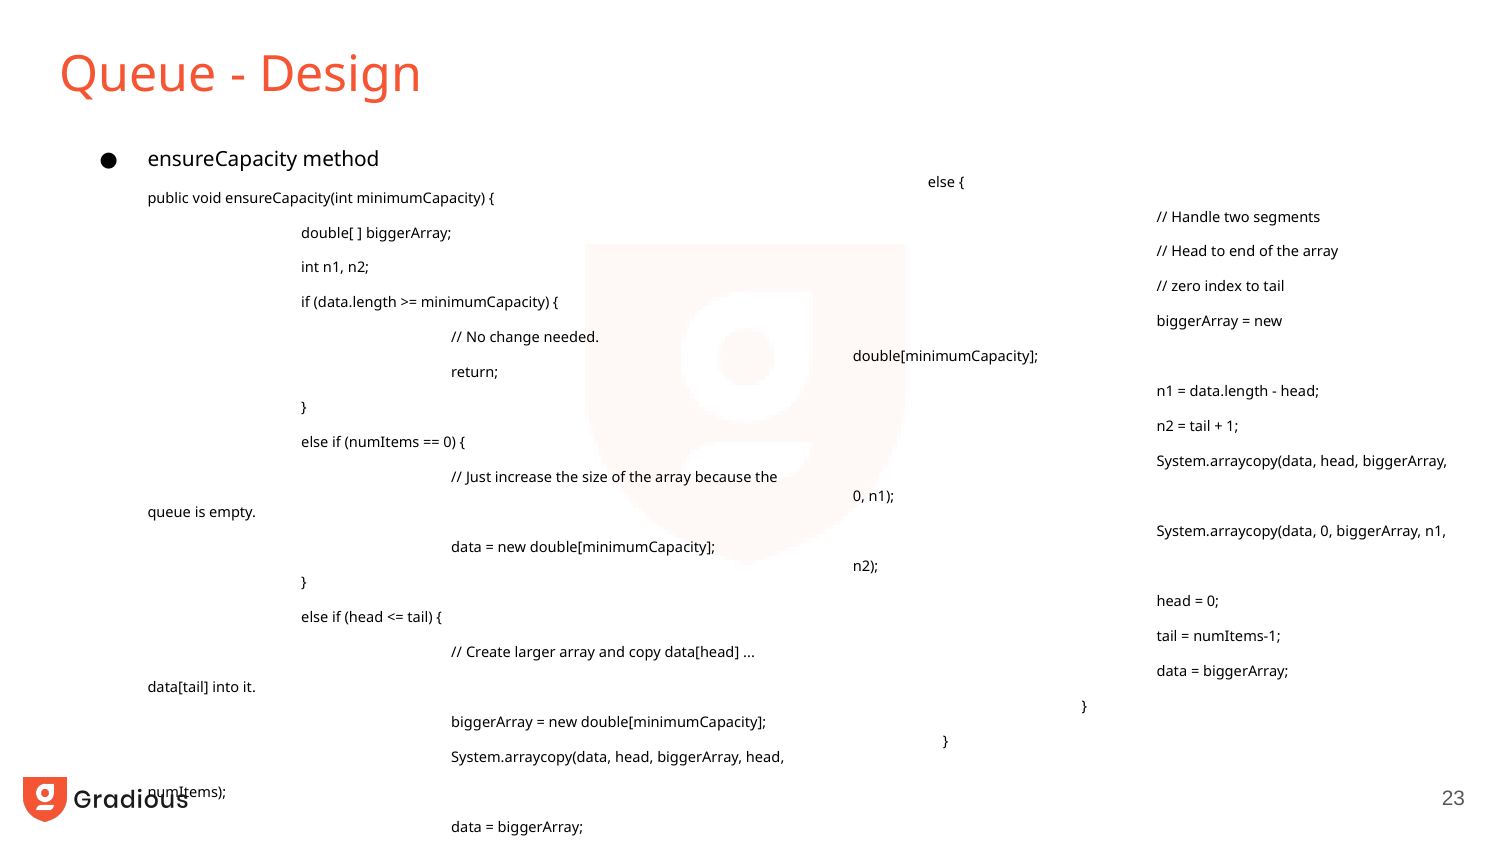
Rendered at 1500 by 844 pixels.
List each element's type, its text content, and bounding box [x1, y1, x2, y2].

list else { // Handle two segments // Head to end of the array // zero index to tail biggerArray = new double[minimumCapacity]; n1 = data.length - head; n2 = tail + 1; System.arraycopy(data, head, biggerArray, 0, n1); System.arraycopy(data, 0, biggerArray, n1, n2); head = 0; tail = numItems-1; data = biggerArray; } } [837, 139, 1469, 773]
title Queue - Design [44, 17, 1443, 101]
picture [22, 777, 192, 822]
slide_number 23 [1389, 764, 1480, 830]
list ensureCapacity method public void ensureCapacity(int minimumCapacity) { double[ ] biggerArray; int n1, n2; if (data.length >= minimumCapacity) { // No change needed. return; } else if (numItems == 0) { // Just increase the size of the array because the queue is empty. data = new double[minimumCapacity]; } else if (head <= tail) { // Create larger array and copy data[head] ... data[tail] into it. biggerArray = new double[minimumCapacity]; System.arraycopy(data, head, biggerArray, head, numItems); data = biggerArray; } [57, 106, 829, 739]
